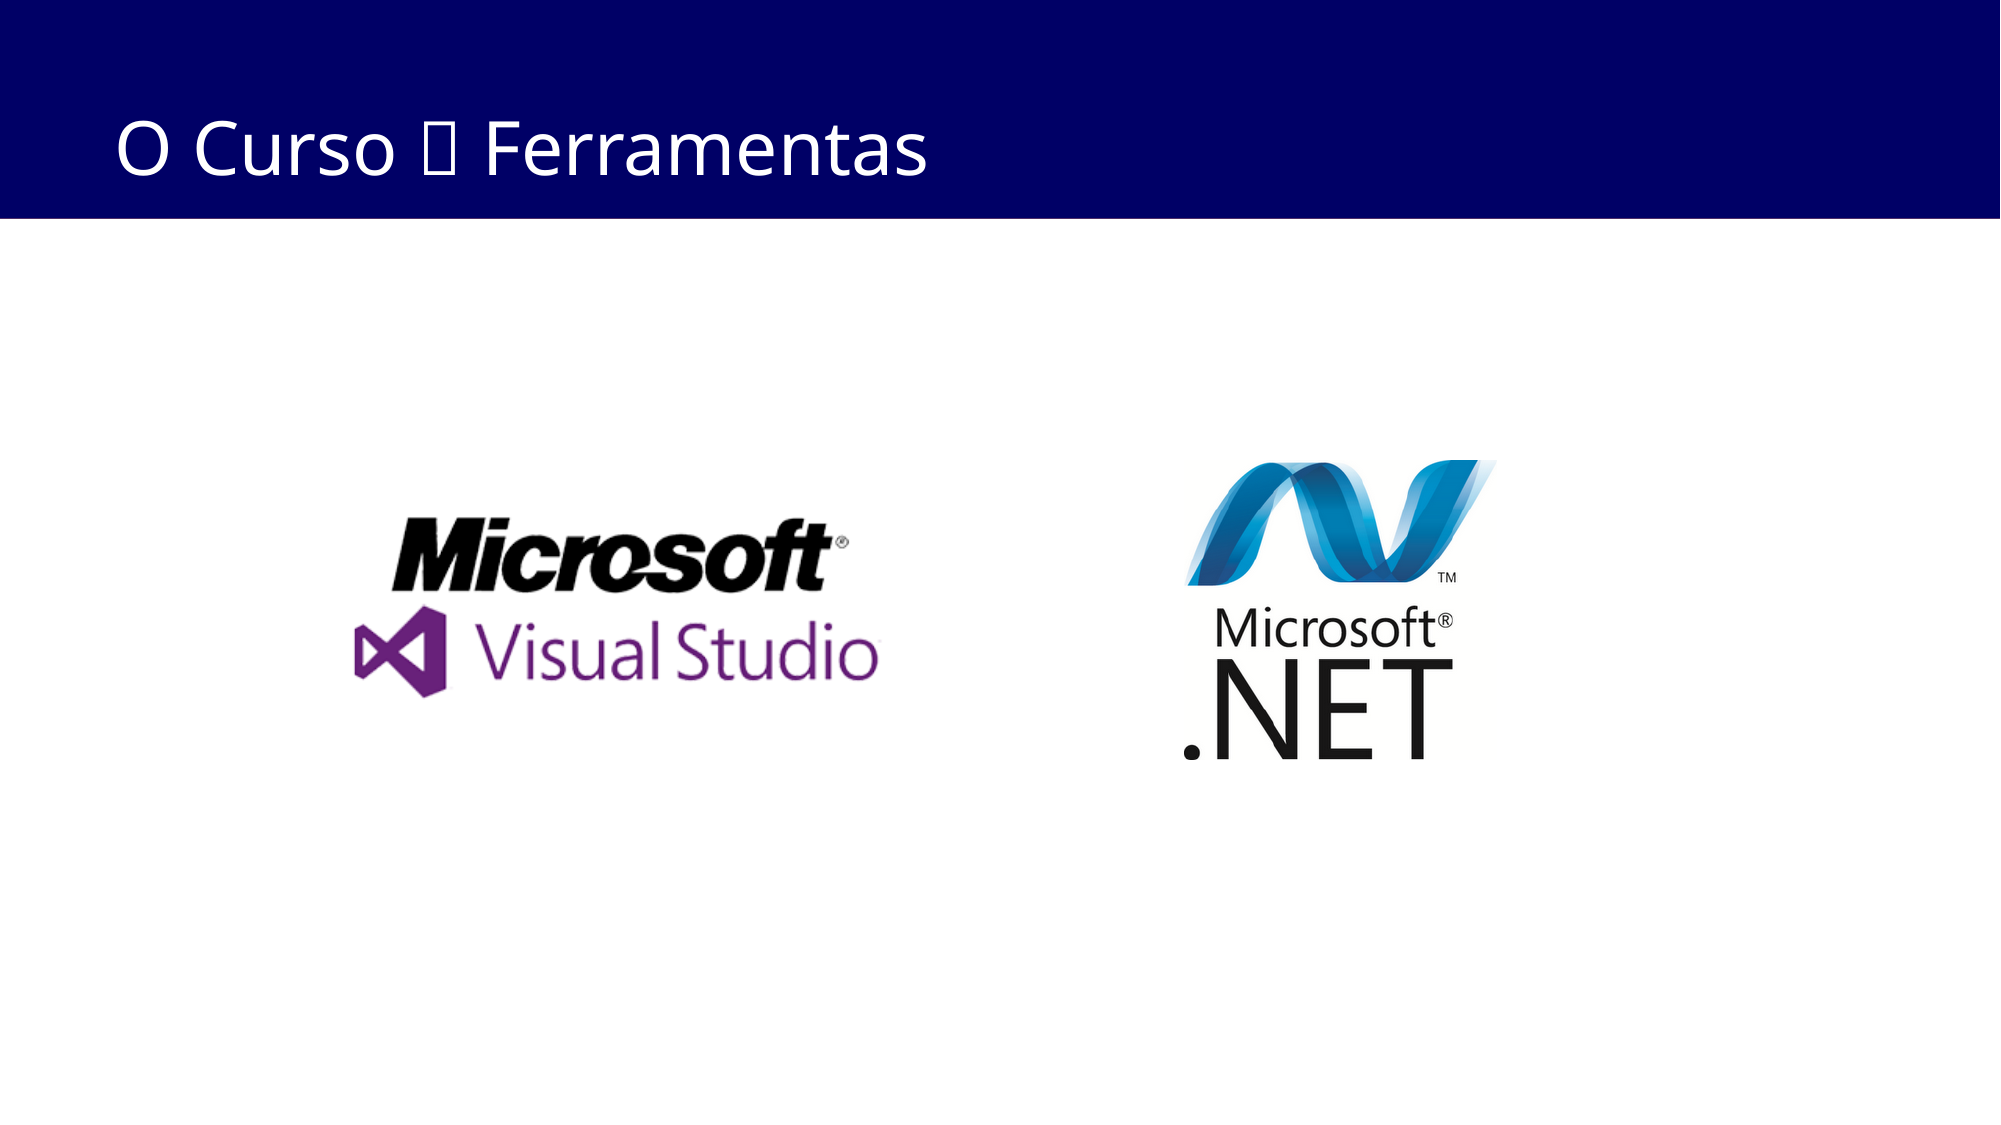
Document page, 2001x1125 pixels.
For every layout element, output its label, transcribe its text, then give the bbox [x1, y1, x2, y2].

picture [214, 453, 1028, 767]
picture [1184, 460, 1497, 760]
title O Curso  Ferramentas [99, 0, 1863, 199]
